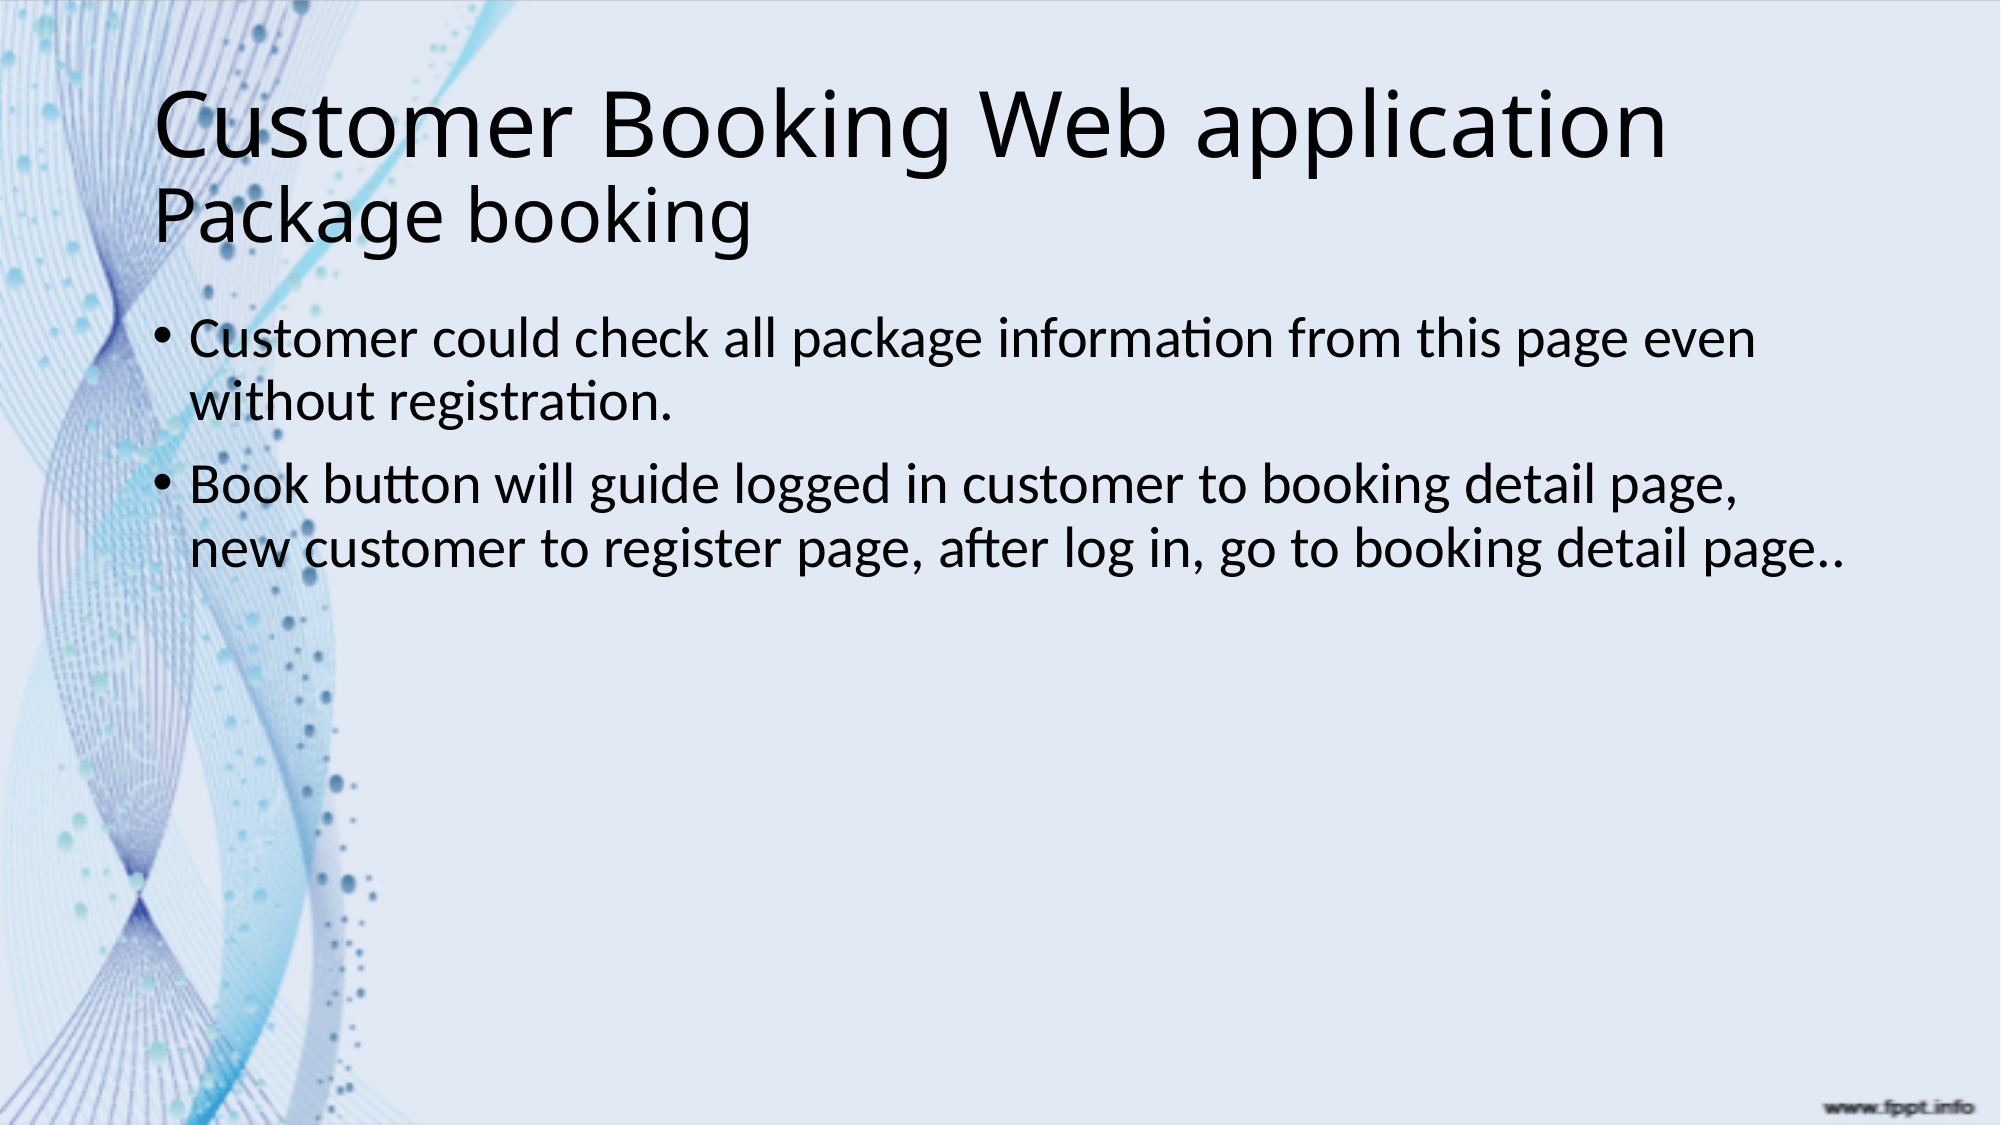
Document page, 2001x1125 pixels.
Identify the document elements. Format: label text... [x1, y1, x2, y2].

picture [0, 0, 2001, 1125]
title Customer Booking Web application Package booking [137, 59, 1863, 278]
list Customer could check all package information from this page even without registration. Book button will guide logged in customer to booking detail page, new customer to register page, after log in, go to booking detail page.. [137, 299, 1863, 1014]
